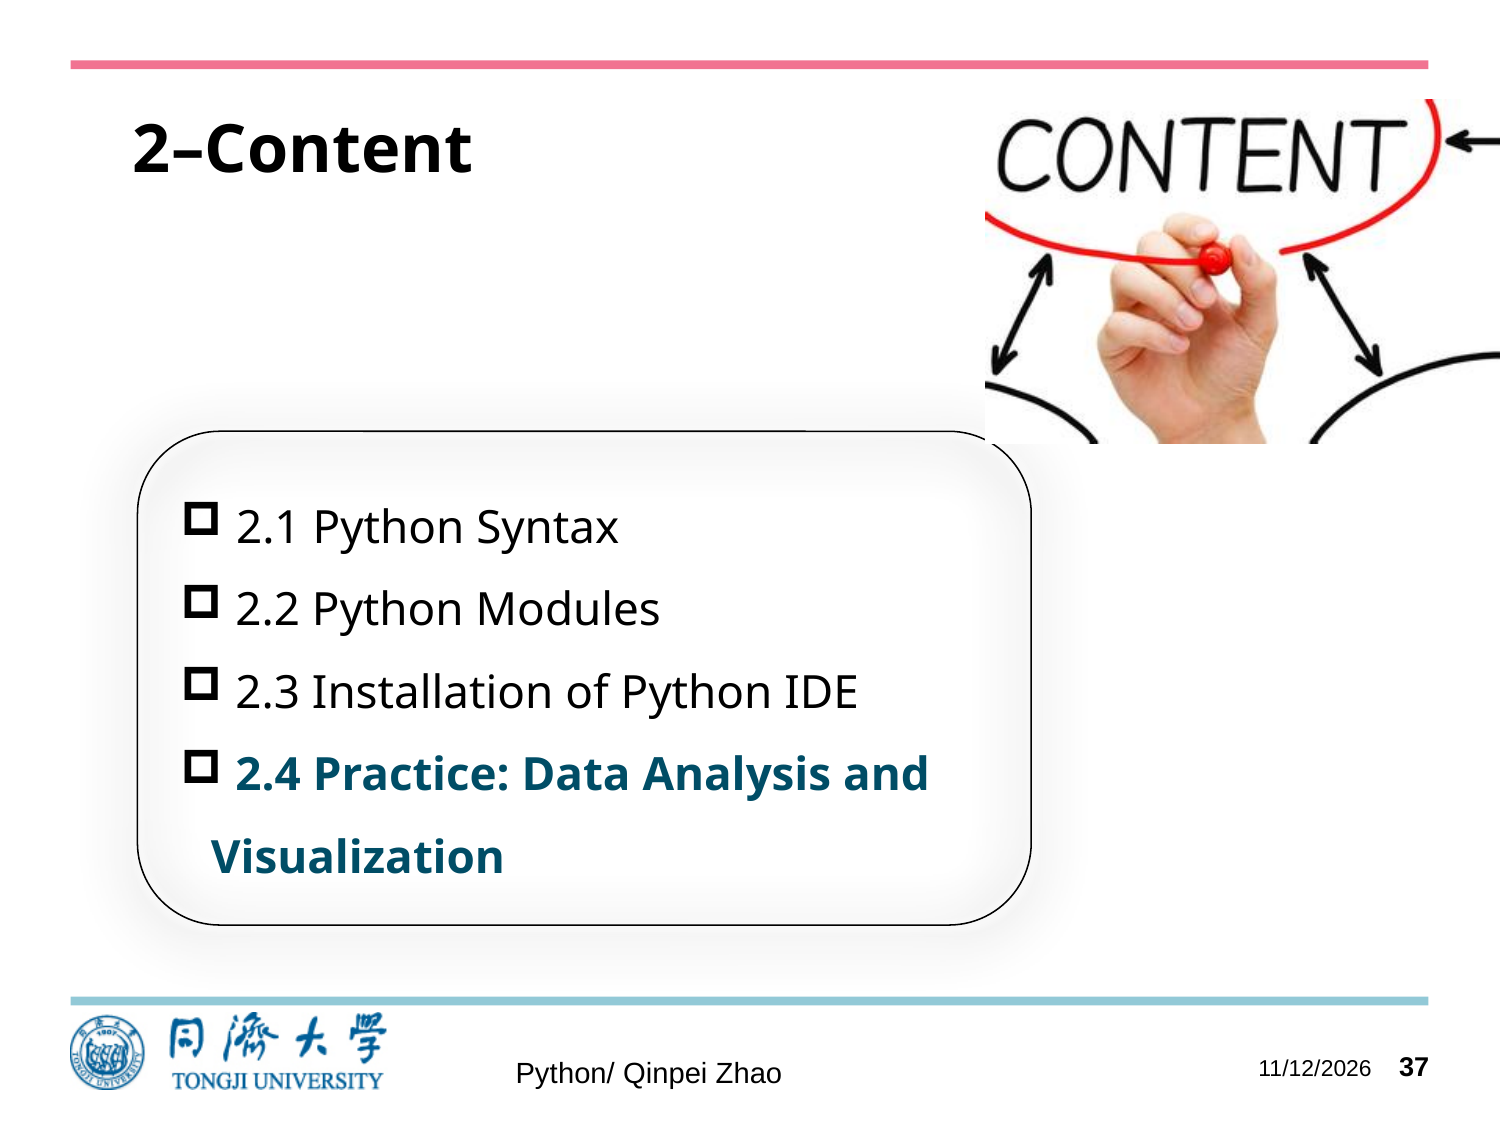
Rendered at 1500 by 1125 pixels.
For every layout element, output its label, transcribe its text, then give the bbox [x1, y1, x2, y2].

footer Python/ Qinpei Zhao [500, 1046, 1229, 1088]
slide_number 37 [1370, 1046, 1430, 1088]
text_box 2.1 Python Syntax 2.2 Python Modules 2.3 Installation of Python IDE 2.4 Practice: Data Analysis and Visualization [165, 462, 1119, 925]
picture [985, 99, 1500, 444]
picture [70, 1012, 388, 1090]
title 2–Content [117, 107, 985, 274]
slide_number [1229, 1046, 1370, 1088]
text_box [137, 431, 1013, 905]
